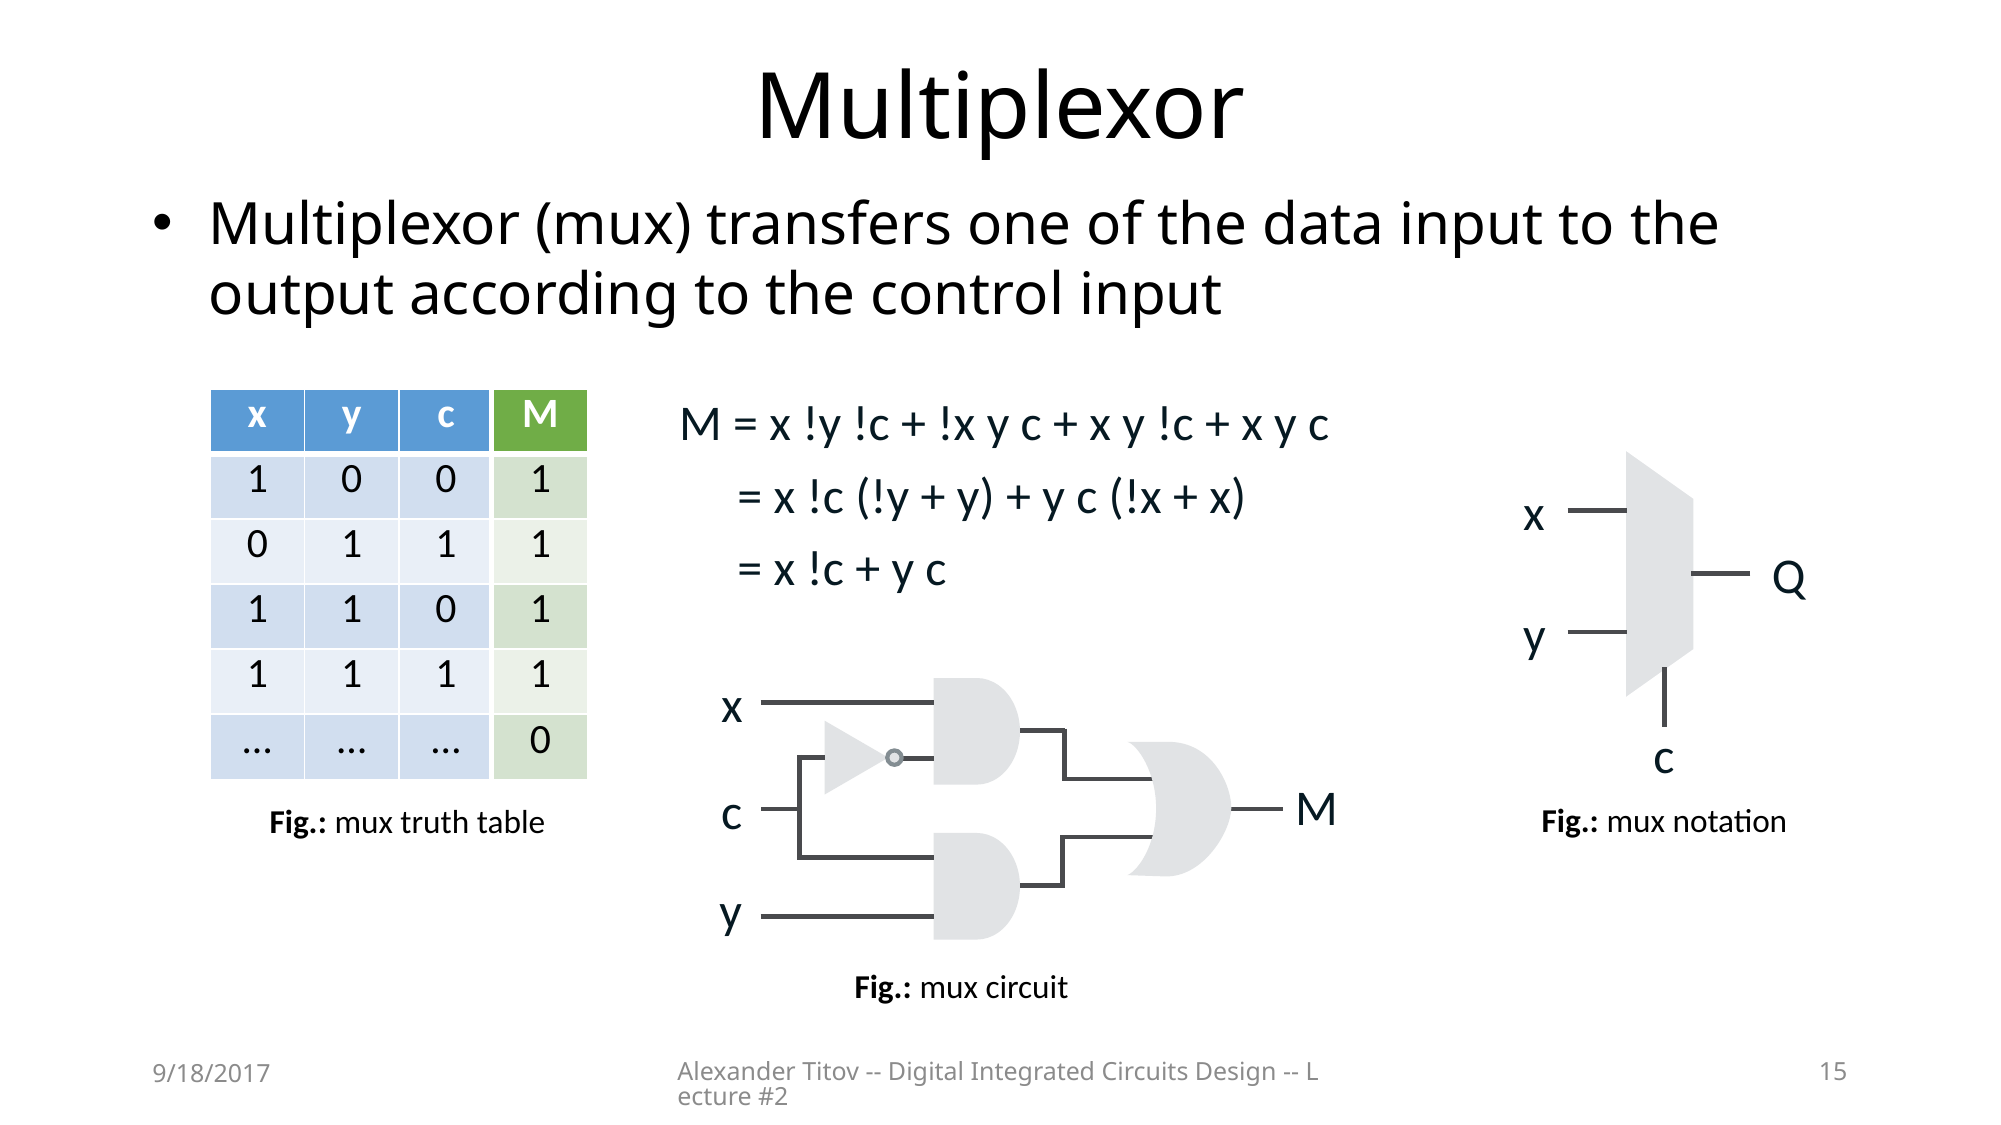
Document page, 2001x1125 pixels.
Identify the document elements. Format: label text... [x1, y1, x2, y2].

table_header x [211, 390, 304, 451]
table_header y [305, 390, 398, 451]
table_cell 1 [400, 520, 489, 583]
table_cell 0 [211, 520, 304, 583]
table_cell 1 [494, 457, 587, 518]
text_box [1060, 728, 1354, 888]
text_box M = x !y !c + !x y c + x y !c + x y c = x !c (!y + y) + y c (!x + x) = x !c + y c [664, 383, 1665, 663]
table_cell 1 [305, 585, 398, 648]
slide_number 15 [1412, 1042, 1863, 1103]
table_cell 1 [305, 520, 398, 583]
table_cell 1 [494, 585, 587, 648]
list Multiplexor (mux) transfers one of the data input to the output according to the control input [137, 179, 1863, 360]
table_cell 1 [211, 650, 304, 713]
text_box Fig.: mux circuit [839, 958, 1084, 1013]
table_cell 0 [494, 715, 587, 779]
table_cell 0 [305, 457, 398, 518]
table_cell … [400, 715, 489, 779]
table_cell … [305, 715, 398, 779]
table_cell 1 [211, 457, 304, 518]
table_cell 1 [211, 585, 304, 648]
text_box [704, 664, 1065, 947]
table_header M [494, 390, 587, 451]
table_cell 1 [494, 520, 587, 583]
table_cell 1 [494, 650, 587, 713]
table_cell 1 [305, 650, 398, 713]
title Multiplexor [137, 0, 1863, 179]
table_header c [400, 390, 489, 451]
text_box Fig.: mux truth table [254, 793, 561, 848]
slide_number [137, 1042, 588, 1103]
table_cell 0 [400, 585, 489, 648]
text_box Fig.: mux notation [1526, 792, 1803, 846]
table_cell 1 [400, 650, 489, 713]
table_cell … [211, 715, 304, 779]
table_cell 0 [400, 457, 489, 518]
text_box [1507, 446, 1822, 792]
footer Alexander Titov -- Digital Integrated Circuits Design -- Lecture #2 [662, 1042, 1338, 1103]
